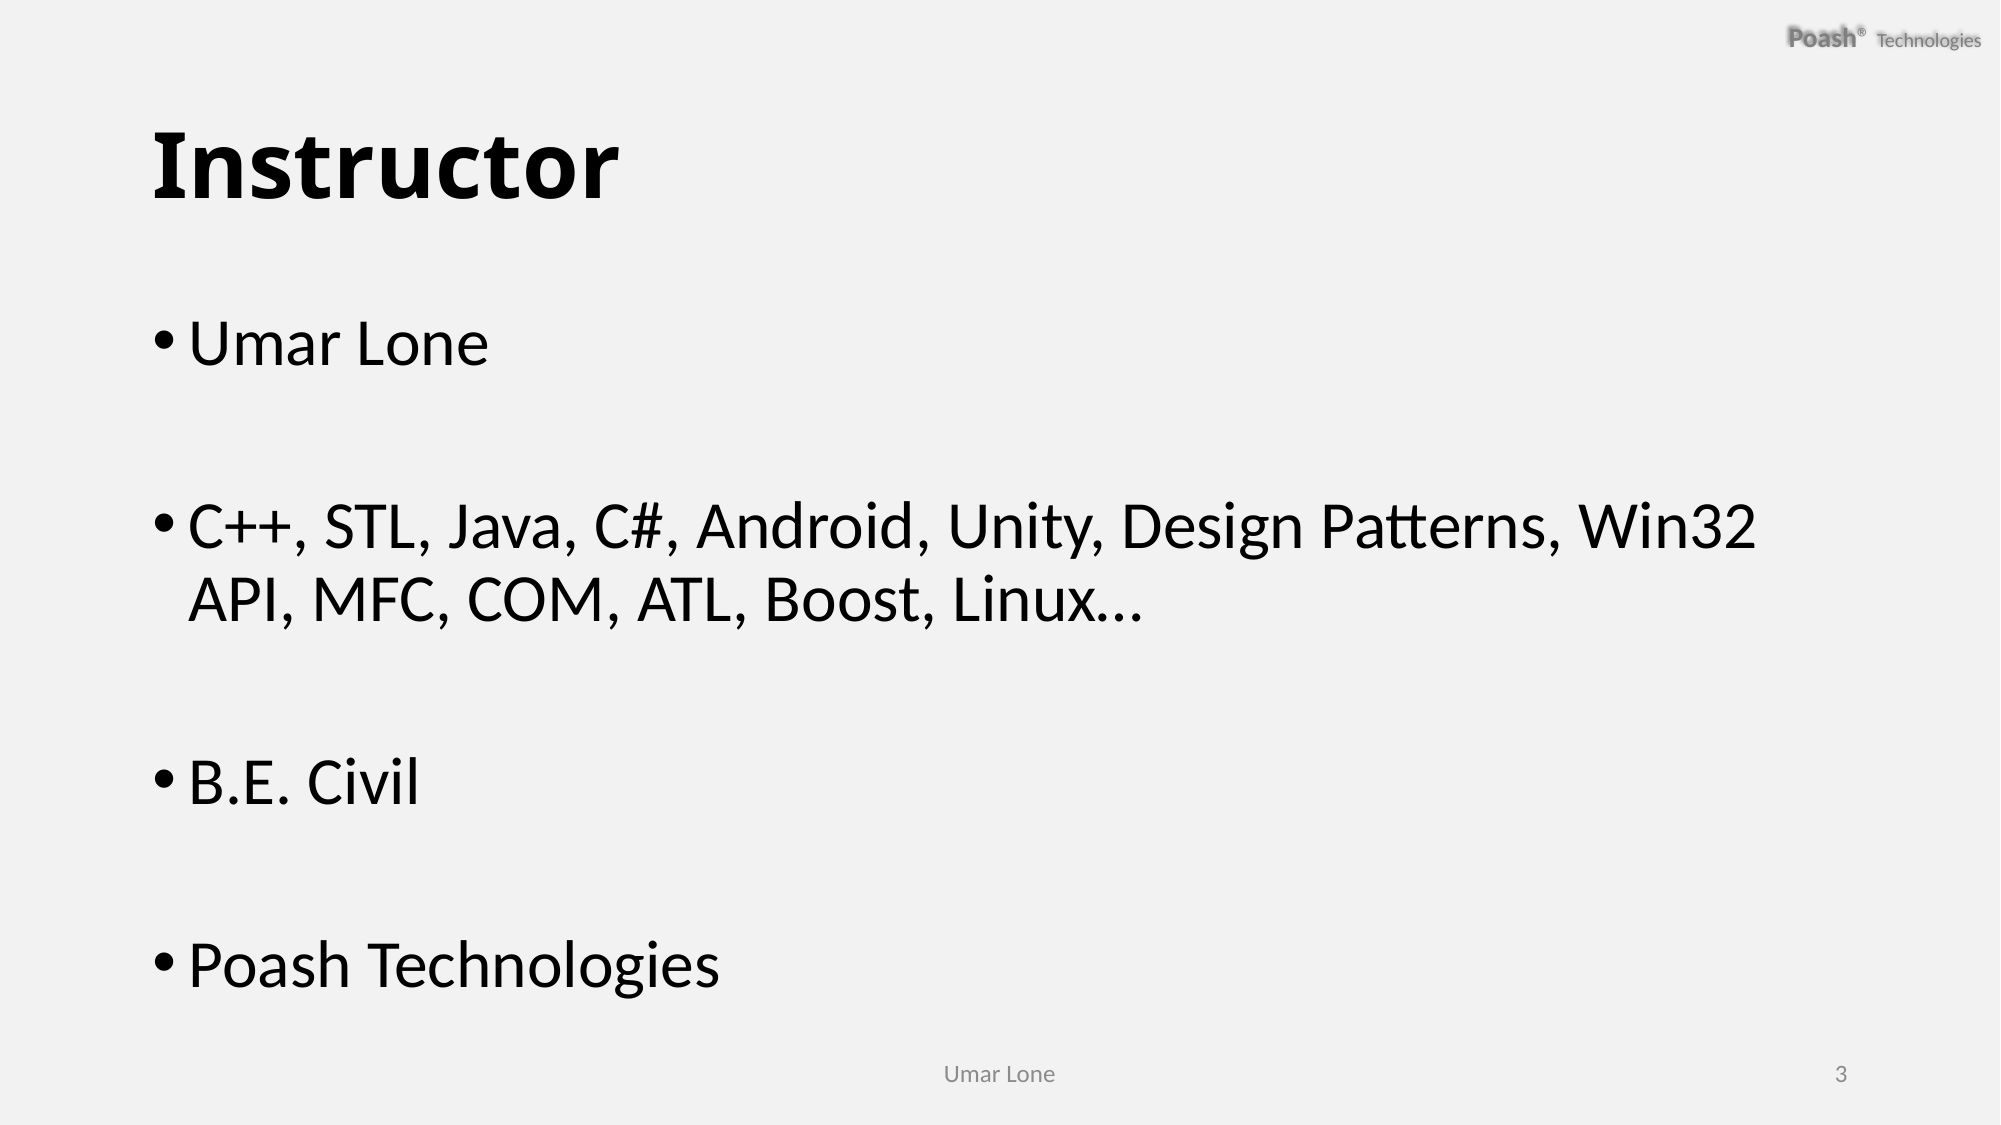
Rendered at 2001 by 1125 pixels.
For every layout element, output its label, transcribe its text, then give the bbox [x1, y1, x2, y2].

title Instructor [137, 59, 1863, 278]
footer Umar Lone [662, 1042, 1338, 1103]
list Umar Lone C++, STL, Java, C#, Android, Unity, Design Patterns, Win32 API, MFC, COM, ATL, Boost, Linux… B.E. Civil Poash Technologies [137, 299, 1863, 1014]
slide_number 3 [1412, 1042, 1863, 1103]
